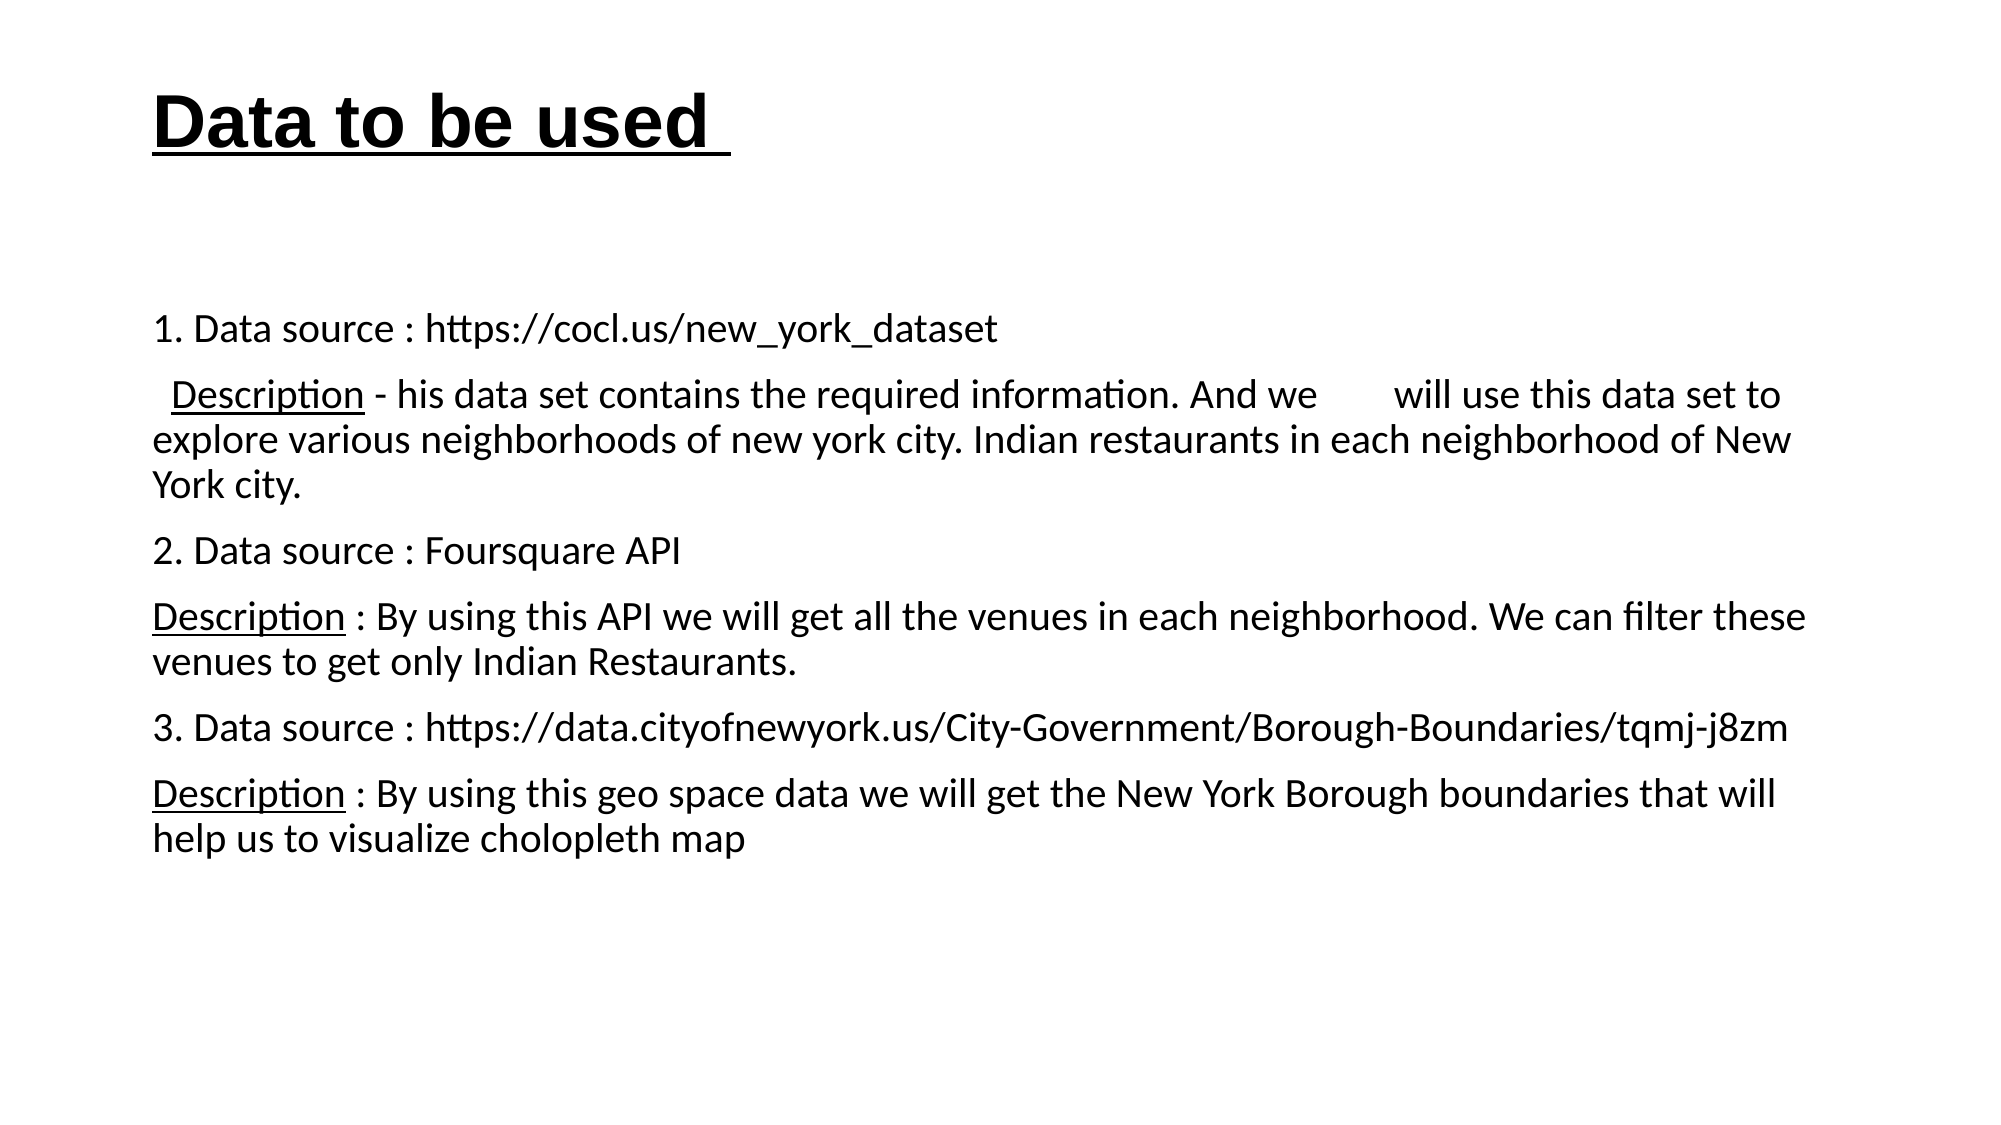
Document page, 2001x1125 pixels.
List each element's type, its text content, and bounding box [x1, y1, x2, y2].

list 1. Data source : https://cocl.us/new_york_dataset Description - his data set contains the required information. And we will use this data set to explore various neighborhoods of new york city. Indian restaurants in each neighborhood of New York city. 2. Data source : Foursquare API Description : By using this API we will get all the venues in each neighborhood. We can filter these venues to get only Indian Restaurants. 3. Data source : https://data.cityofnewyork.us/City-Government/Borough-Boundaries/tqmj-j8zm Description : By using this geo space data we will get the New York Borough boundaries that will help us to visualize cholopleth map [137, 299, 1863, 1014]
title Data to be used [137, 59, 1863, 278]
